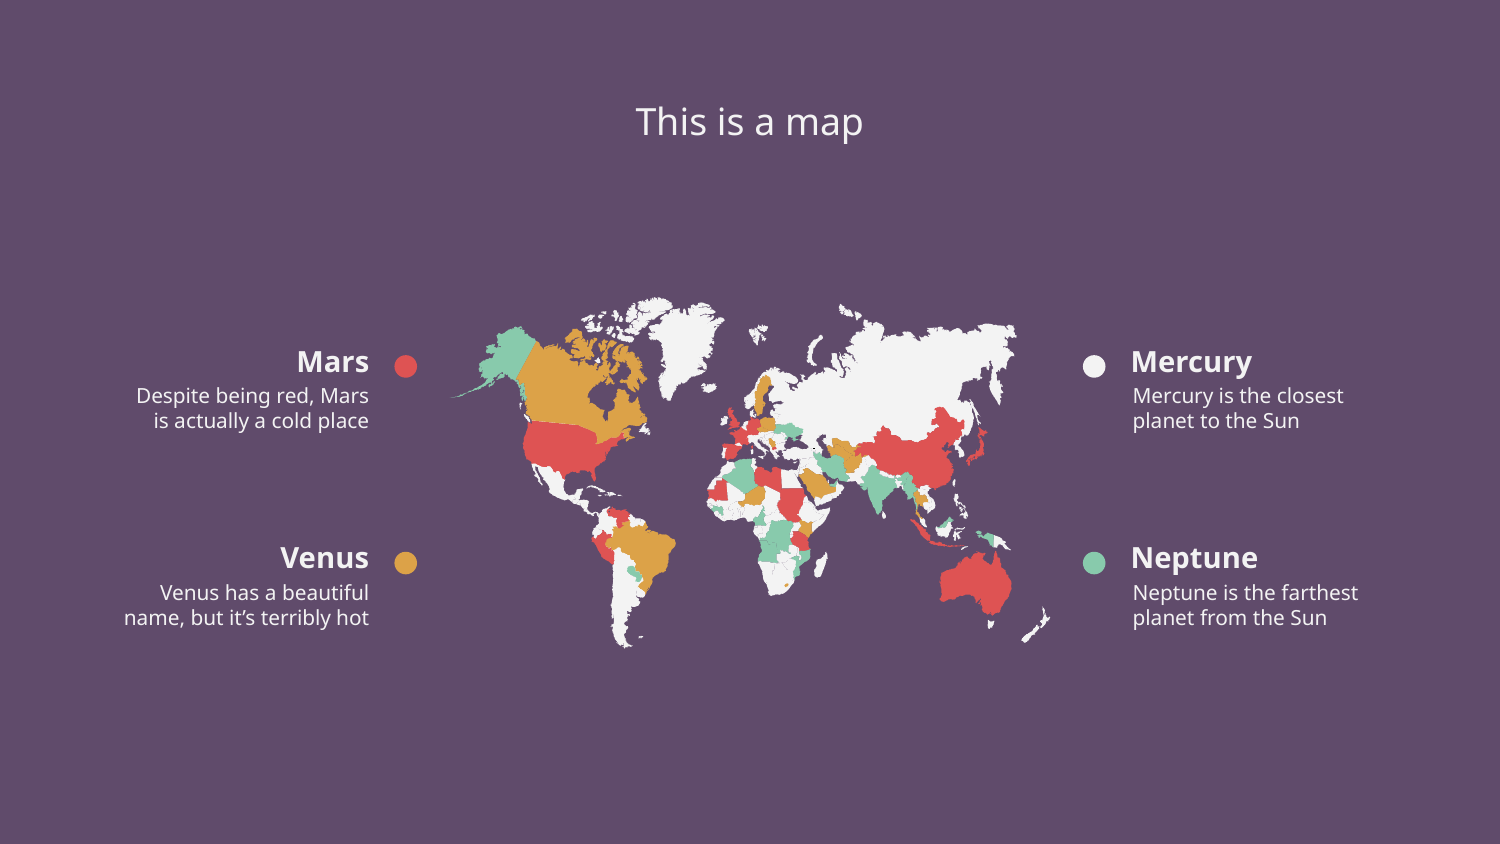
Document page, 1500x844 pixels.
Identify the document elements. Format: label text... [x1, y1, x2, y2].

title This is a map [115, 56, 1385, 144]
text_box Despite being red, Mars is actually a cold place [115, 381, 370, 457]
text_box Neptune is the farthest planet from the Sun [1130, 578, 1385, 653]
text_box Venus [115, 500, 370, 575]
text_box Mars [115, 303, 370, 378]
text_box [449, 296, 1051, 353]
text_box Mercury is the closest planet to the Sun [1130, 381, 1385, 457]
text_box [449, 583, 1051, 649]
text_box Venus has a beautiful name, but it’s terribly hot [115, 578, 370, 653]
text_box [394, 354, 1106, 575]
text_box Neptune [1130, 500, 1385, 575]
text_box Mercury [1130, 303, 1385, 378]
